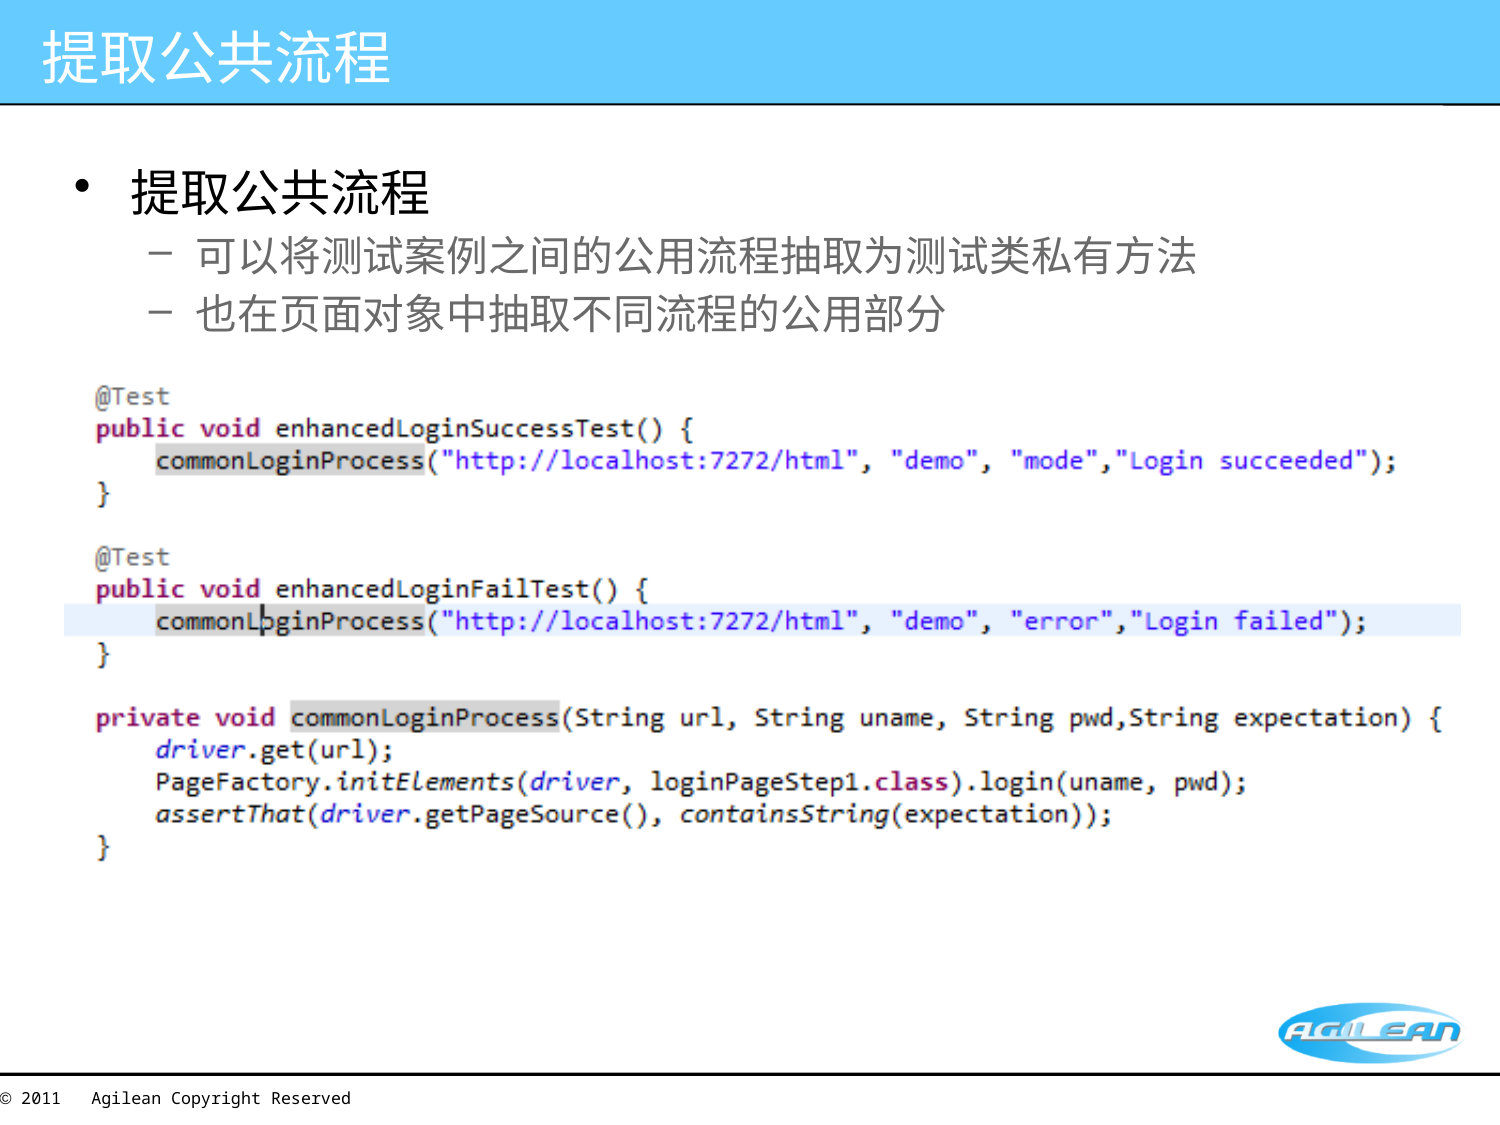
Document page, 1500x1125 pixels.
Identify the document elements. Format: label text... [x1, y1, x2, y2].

list 提取公共流程 可以将测试案例之间的公用流程抽取为测试类私有方法 也在页面对象中抽取不同流程的公用部分 [58, 153, 1442, 351]
title 提取公共流程 [26, 7, 1474, 105]
picture [1268, 988, 1475, 1070]
picture [64, 371, 1461, 870]
